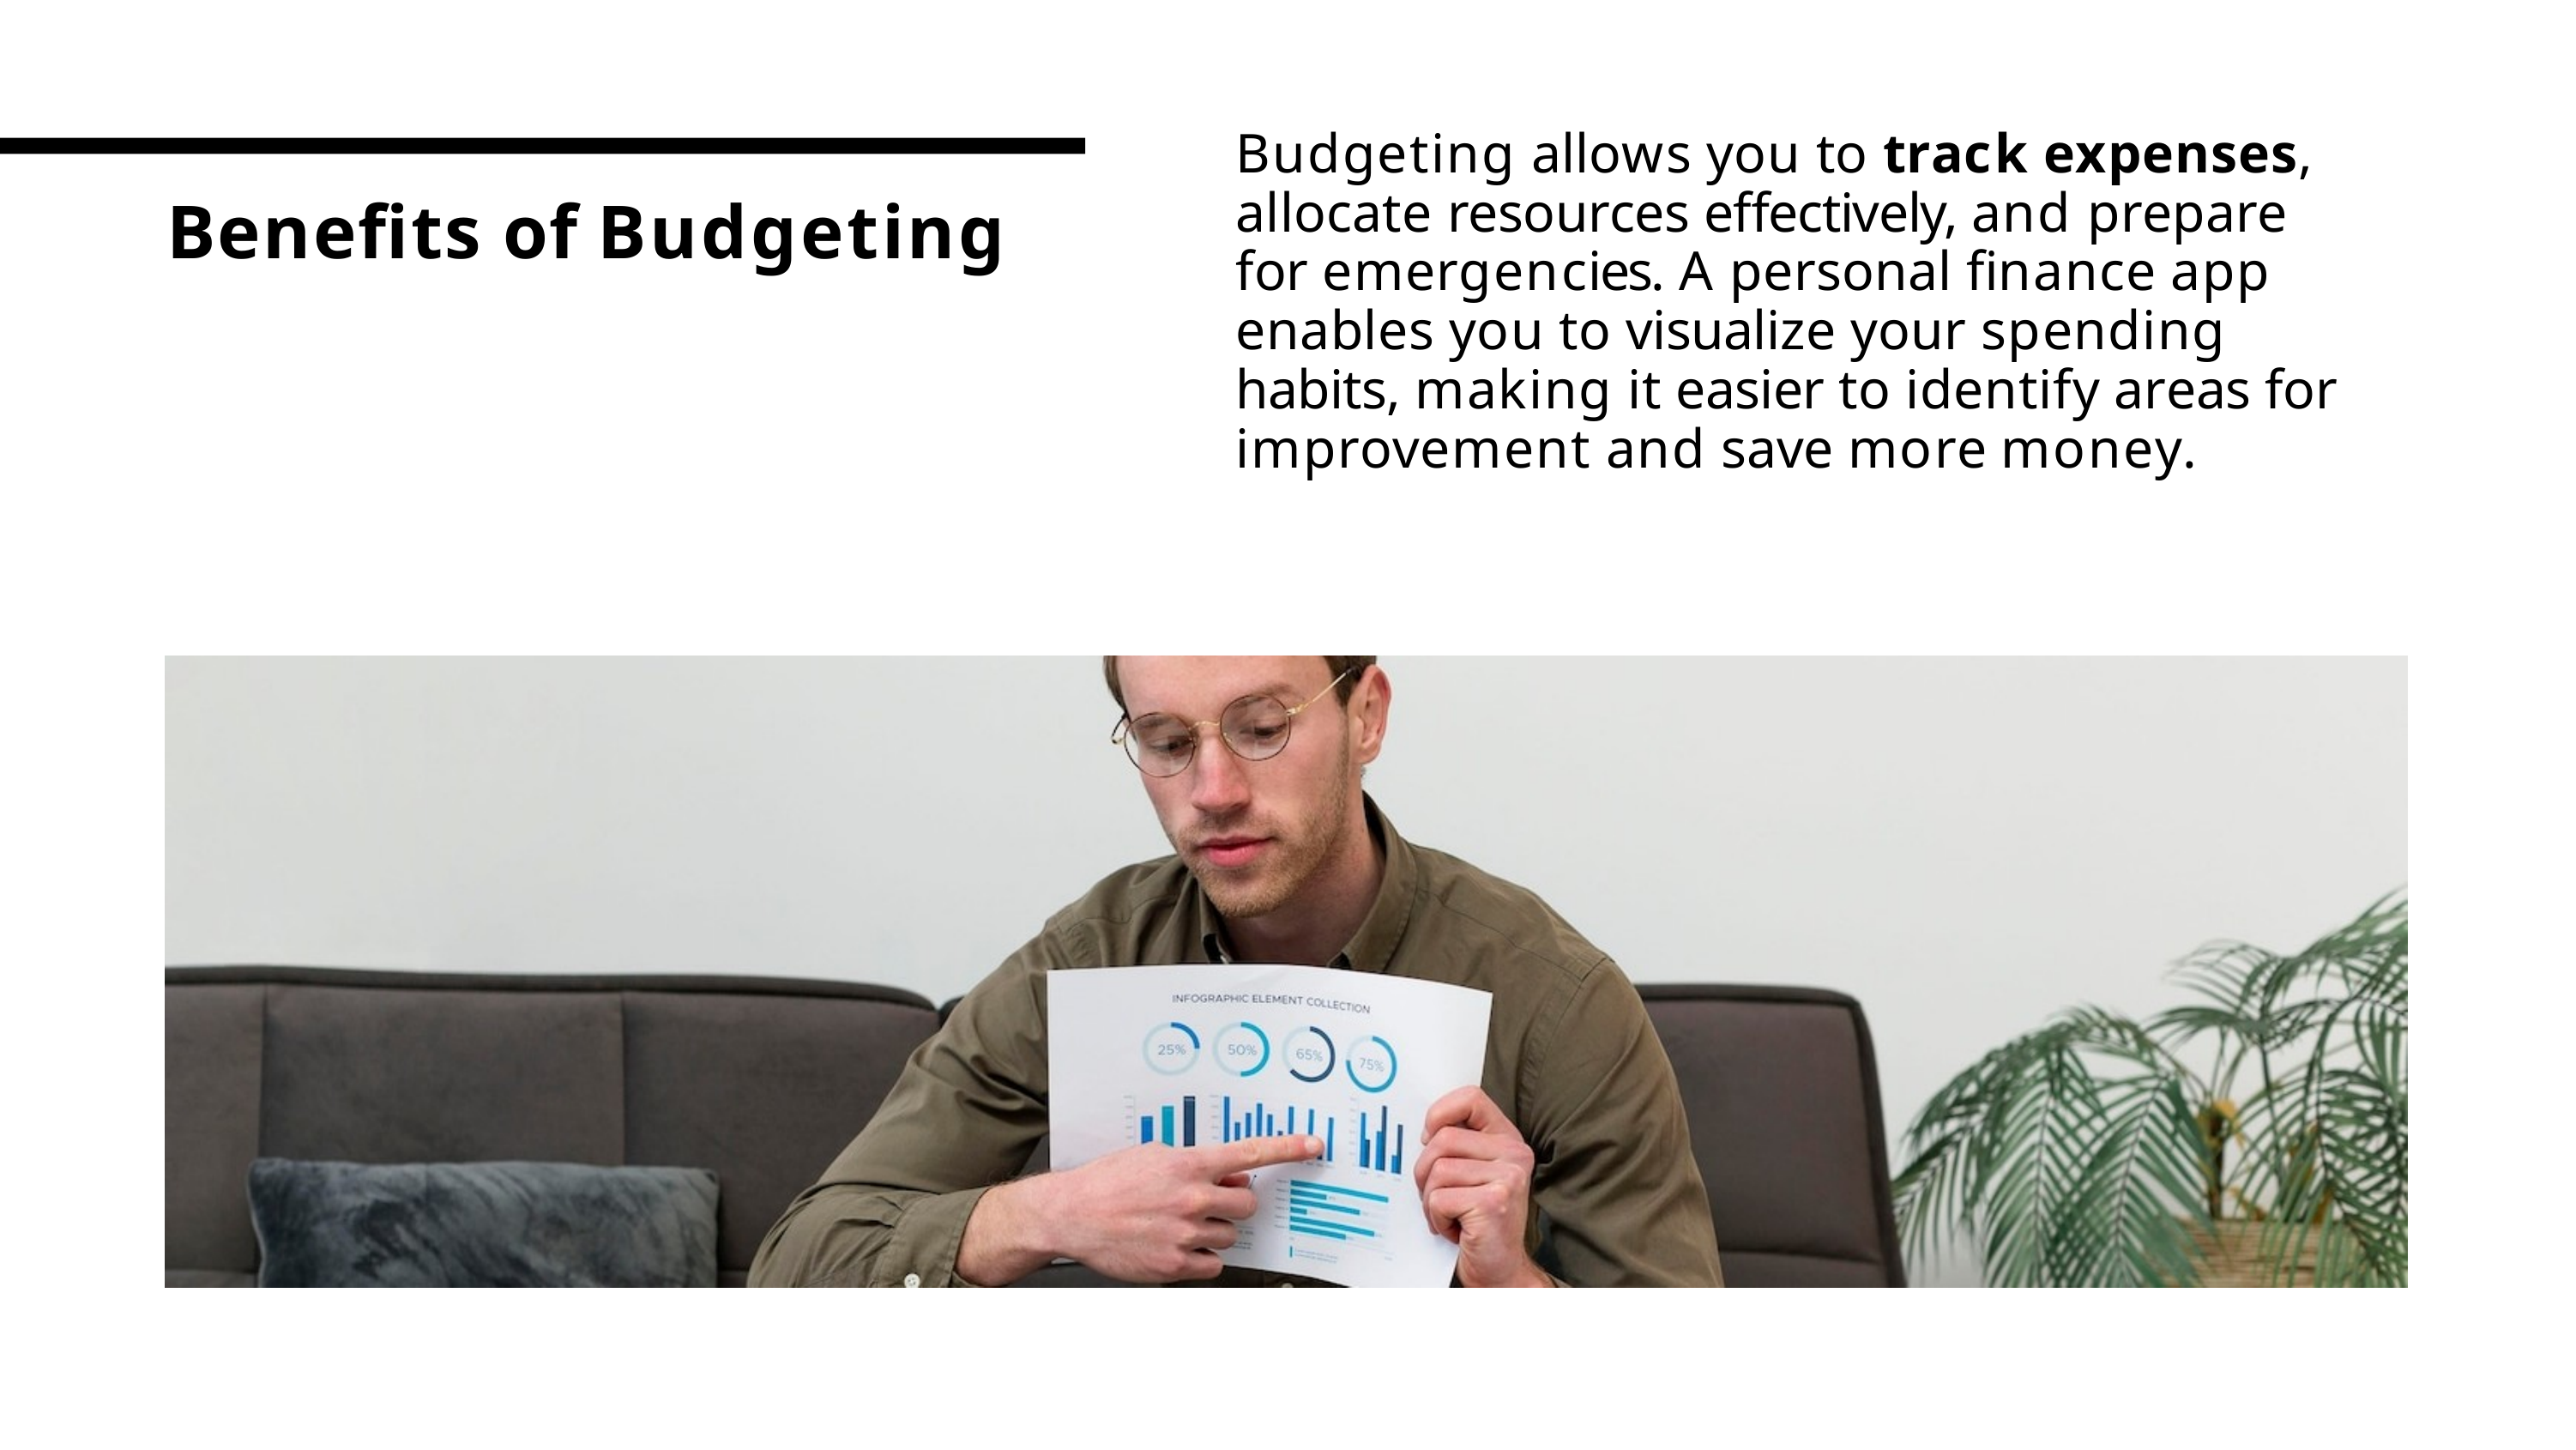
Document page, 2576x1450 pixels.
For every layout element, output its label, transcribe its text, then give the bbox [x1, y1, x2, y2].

text_box [0, 137, 1086, 154]
title Beneﬁts of Budgeting [165, 183, 1010, 428]
text_box Budgeting allows you to track expenses, allocate resources effectively, and prepare for emergencies. A personal ﬁnance app enables you to visualize your spending habits, making it easier to identify areas for improvement and save more money. [1234, 116, 2389, 479]
picture [165, 656, 2408, 1288]
